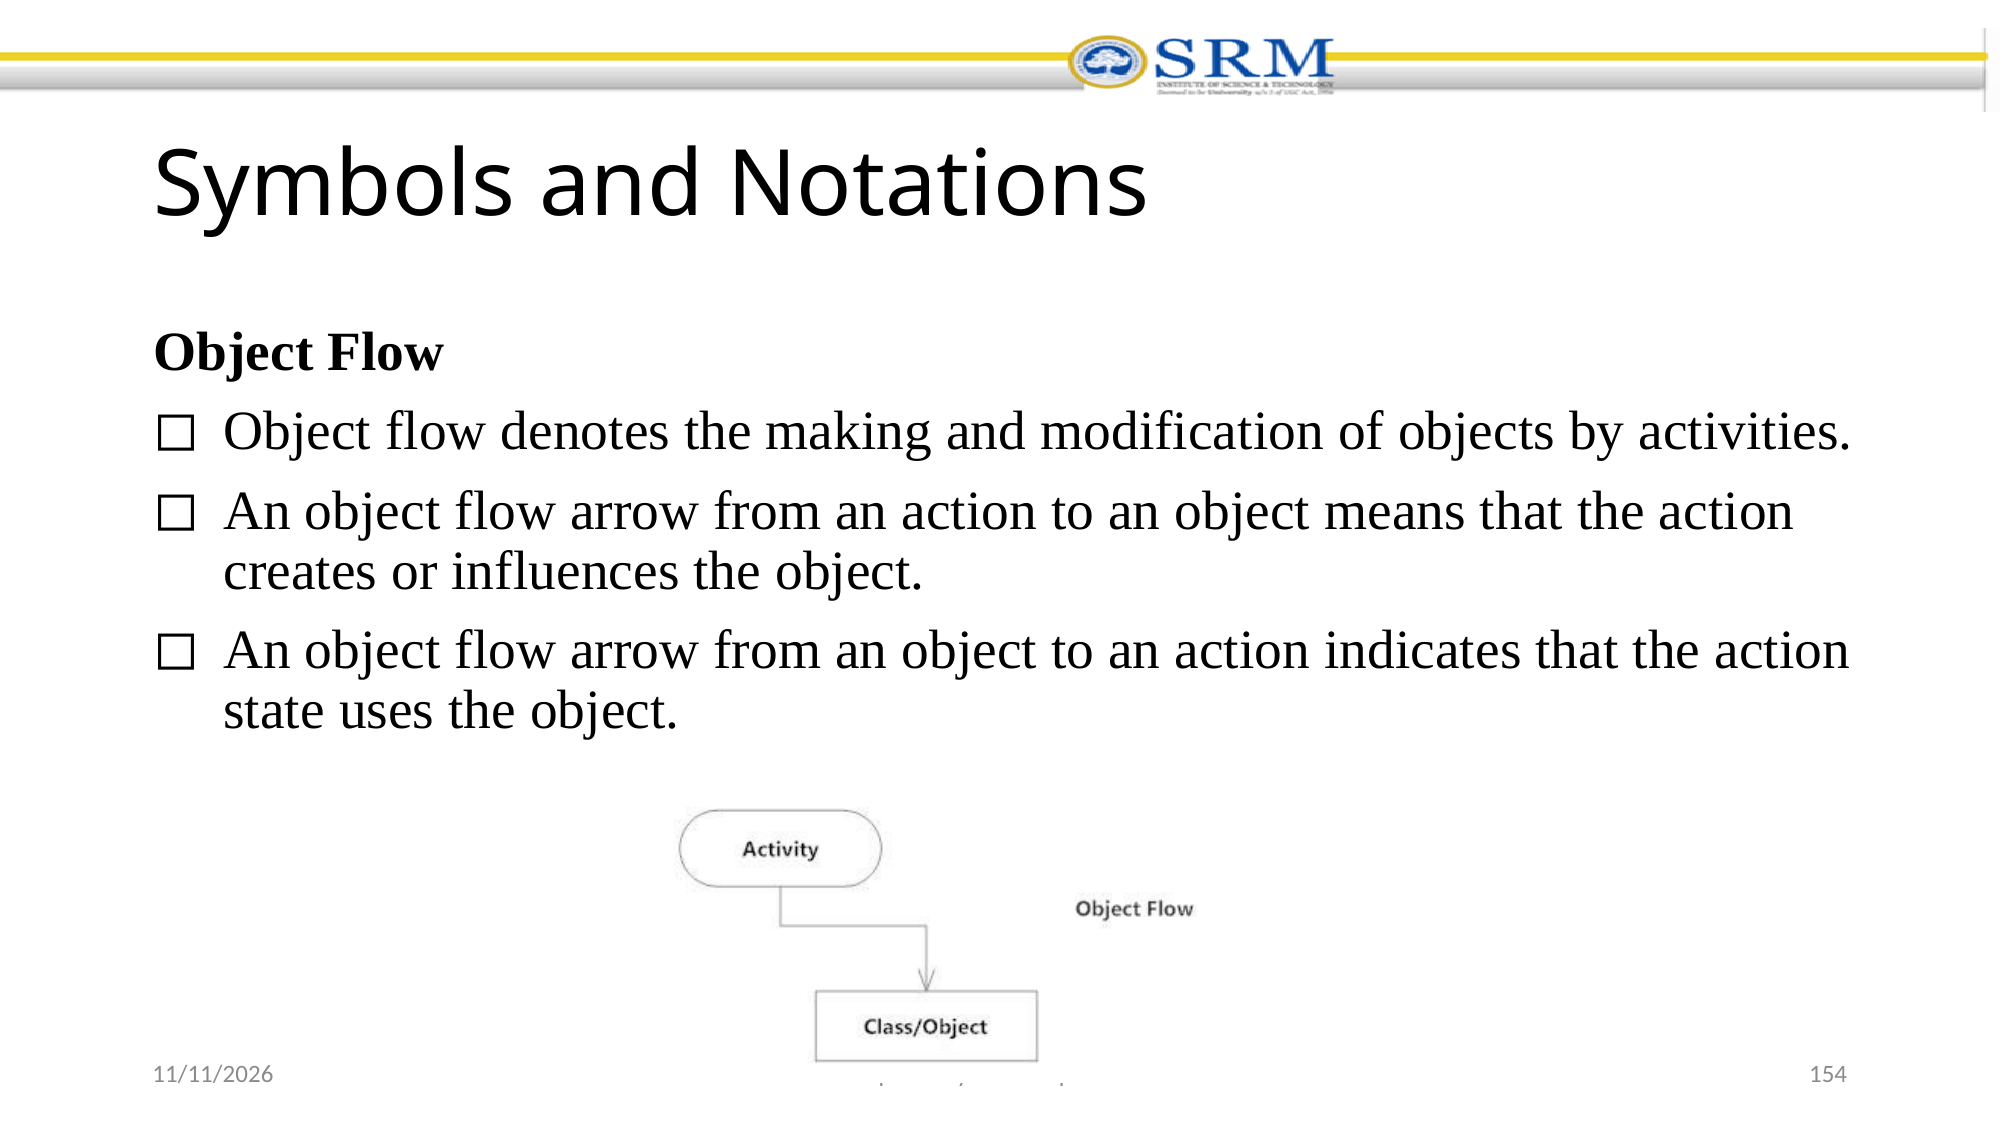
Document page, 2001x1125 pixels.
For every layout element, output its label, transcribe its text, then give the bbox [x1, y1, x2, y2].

slide_number 154 [1412, 1042, 1863, 1103]
picture [0, 28, 2000, 112]
footer Prepared by NWC Department [662, 1042, 1338, 1103]
list Object Flow Object flow denotes the making and modification of objects by activities. An object flow arrow from an action to an object means that the action creates or influences the object. An object flow arrow from an object to an action indicates that the action state uses the object. [133, 312, 1917, 1028]
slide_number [137, 1042, 588, 1103]
title Symbols and Notations [133, 112, 1917, 246]
picture [649, 795, 1334, 1083]
